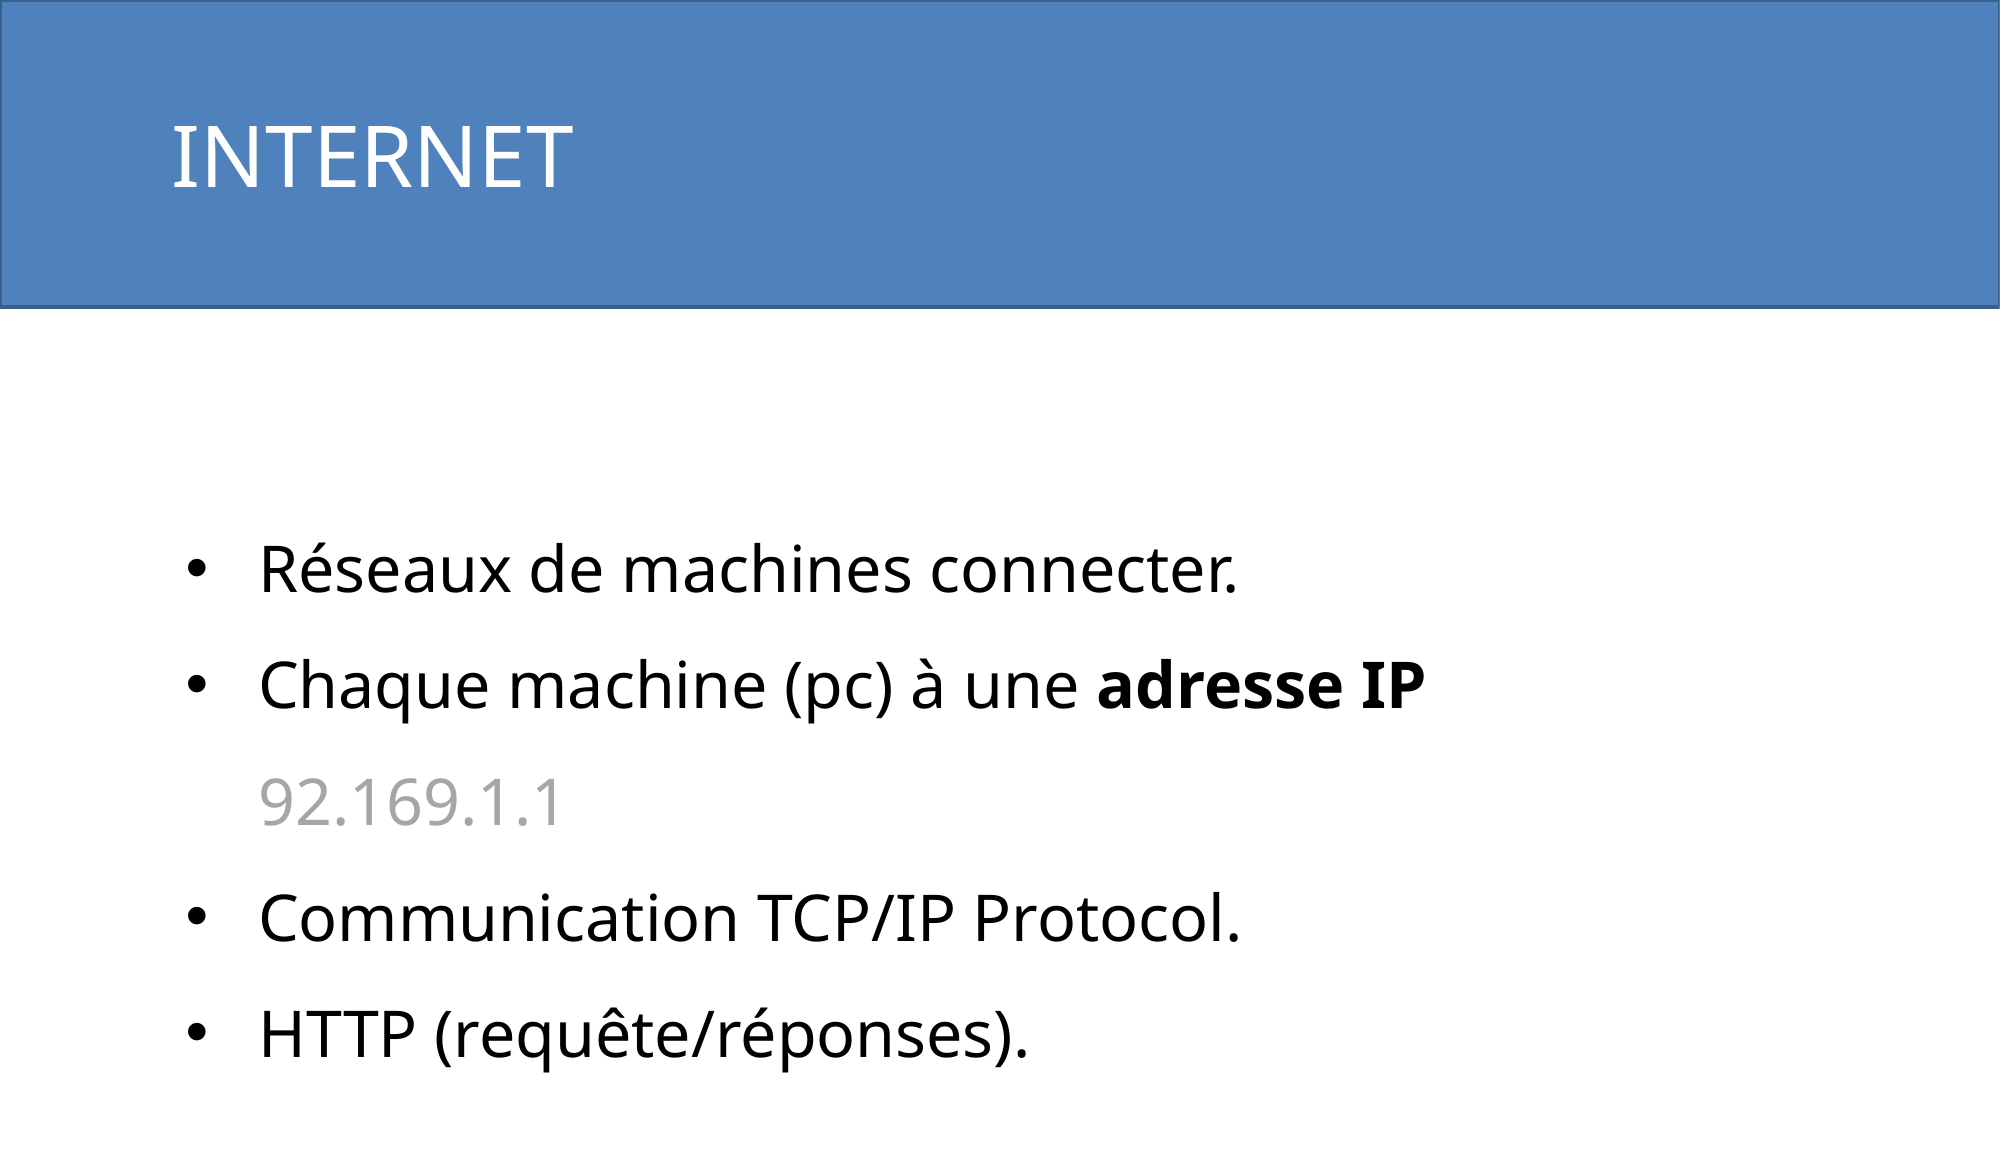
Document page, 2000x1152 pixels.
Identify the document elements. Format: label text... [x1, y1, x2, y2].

text_box INTERNET [0, 0, 2000, 309]
text_box Réseaux de machines connecter. Chaque machine (pc) à une adresse IP 92.169.1.1 Communication TCP/IP Protocol. HTTP (requête/réponses). [166, 402, 1749, 1152]
